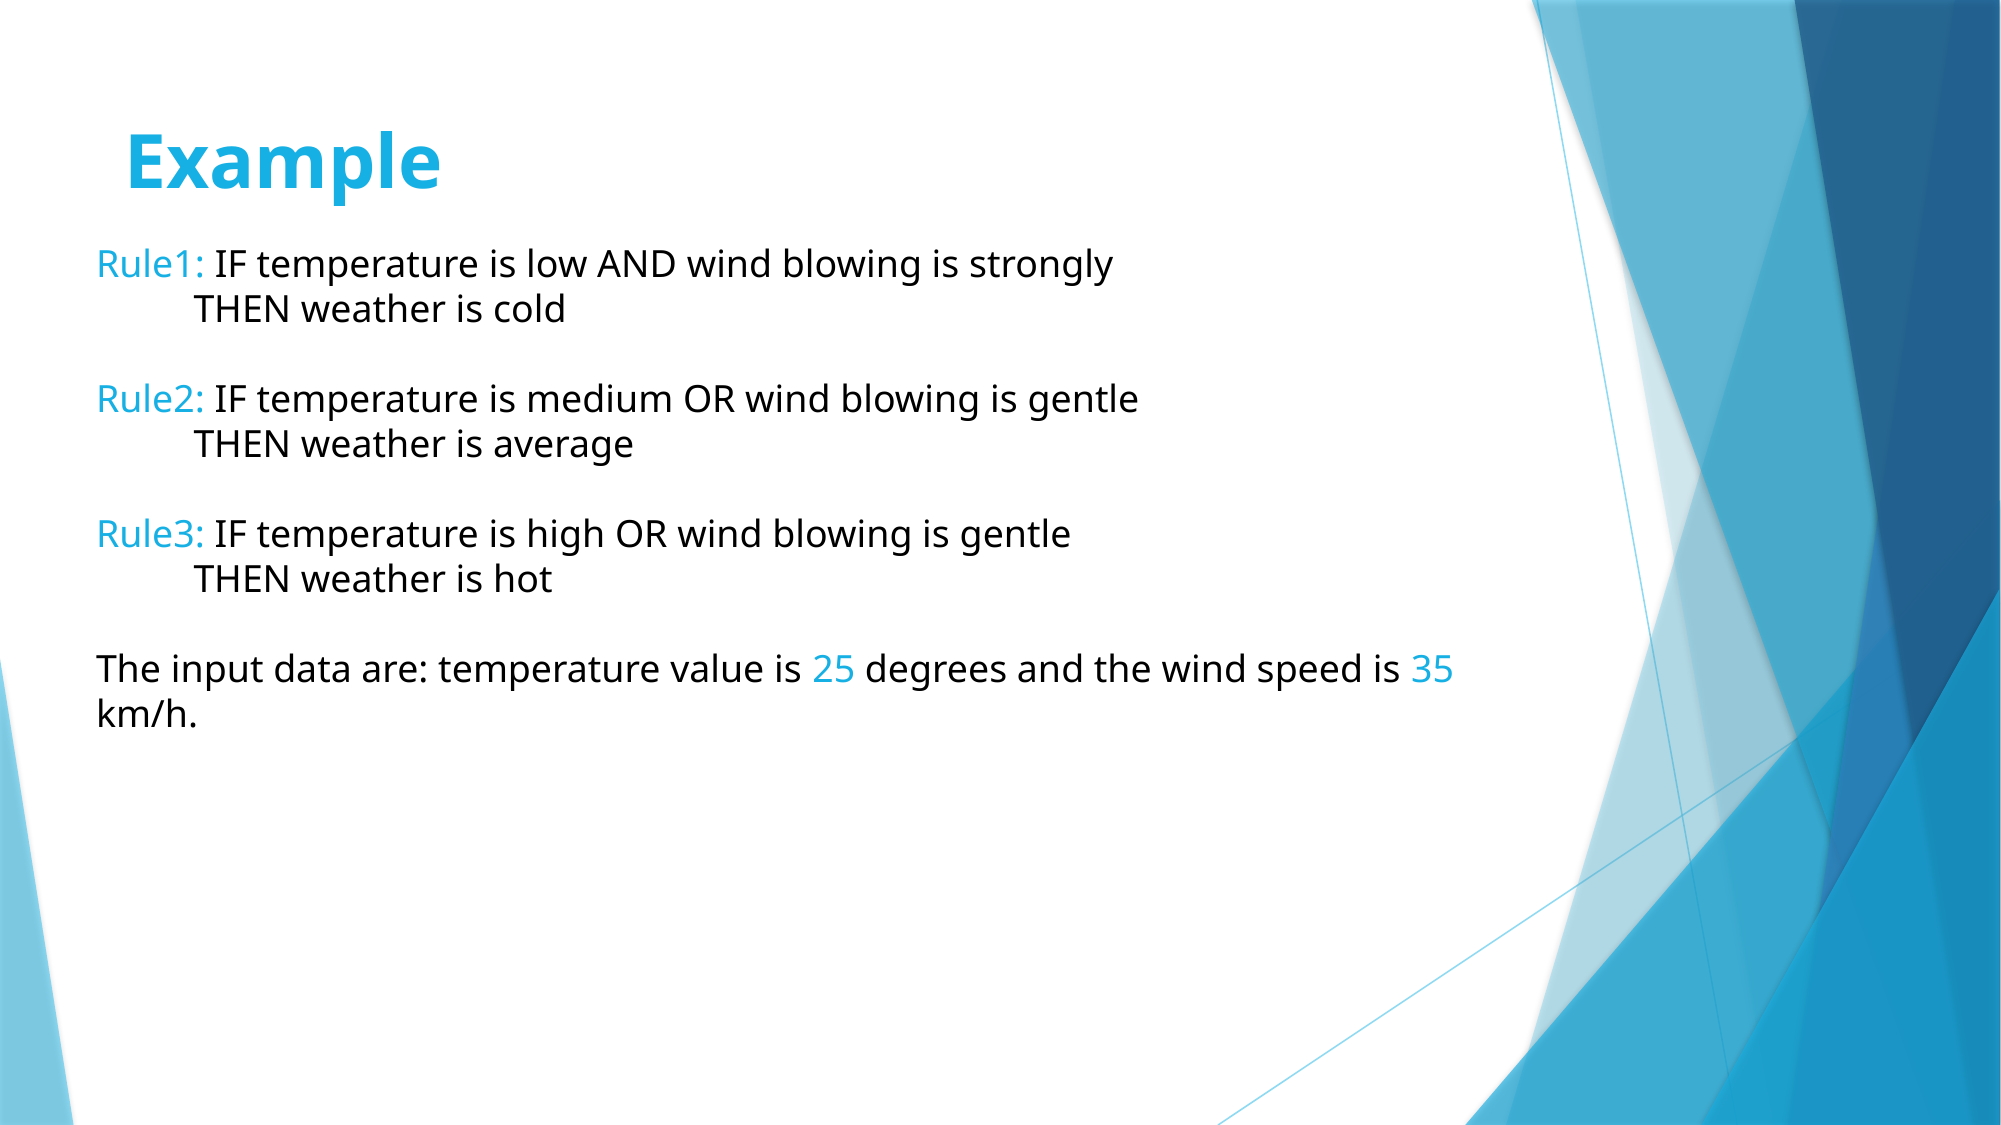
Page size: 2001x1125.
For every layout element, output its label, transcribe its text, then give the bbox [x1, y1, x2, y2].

text_box Example [109, 106, 1527, 211]
text_box Rule1: IF temperature is low AND wind blowing is strongly THEN weather is cold Rule2: IF temperature is medium OR wind blowing is gentle THEN weather is average Rule3: IF temperature is high OR wind blowing is gentle THEN weather is hot The input data are: temperature value is 25 degrees and the wind speed is 35 km/h. [81, 232, 1561, 788]
